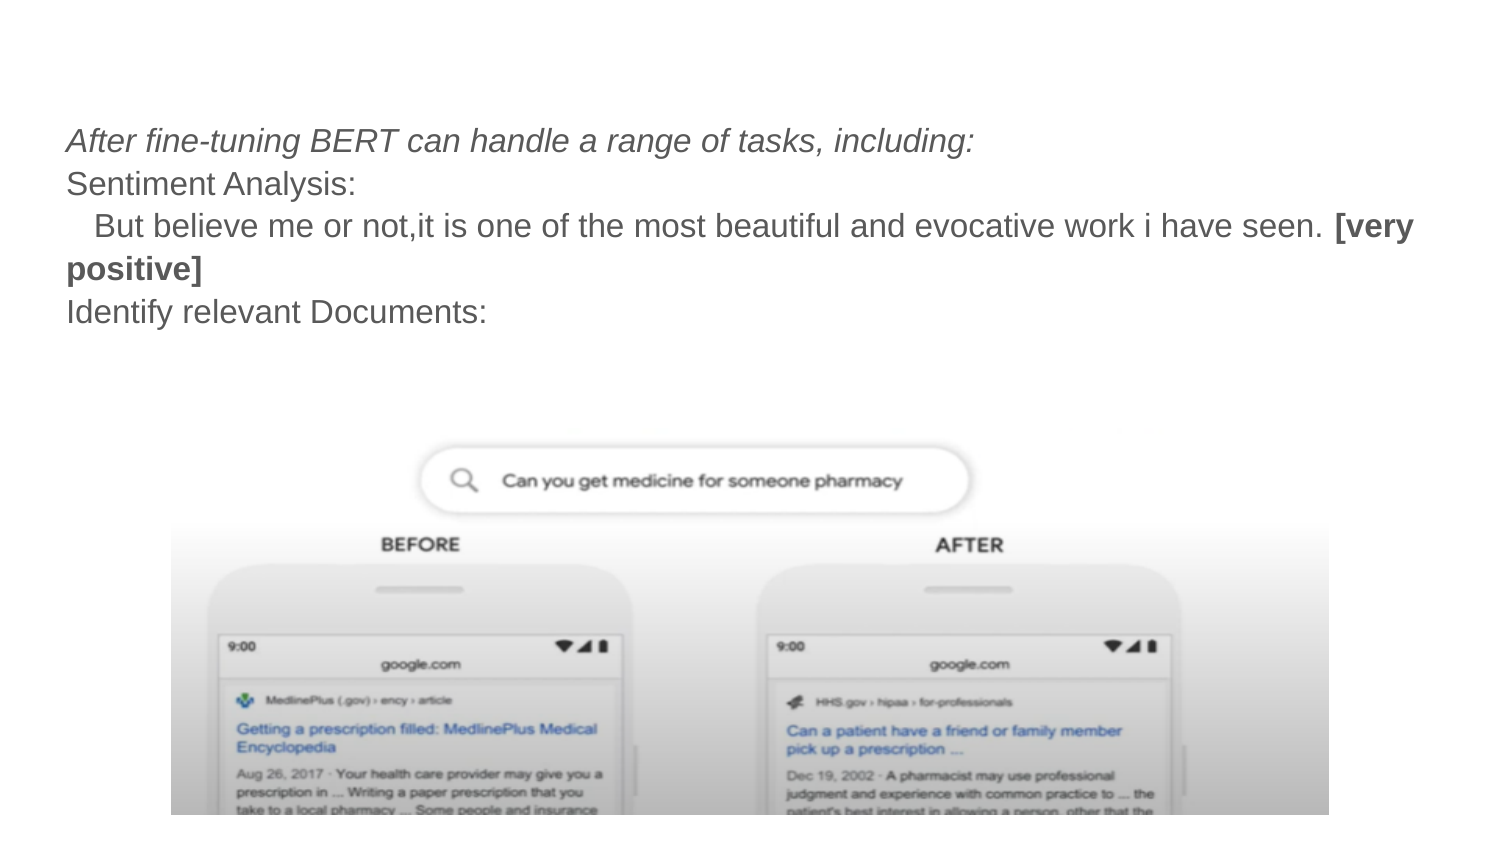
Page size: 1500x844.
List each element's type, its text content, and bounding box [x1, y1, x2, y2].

picture [170, 428, 1330, 815]
list After fine-tuning BERT can handle a range of tasks, including: Sentiment Analysis: But believe me or not,it is one of the most beautiful and evocative work i have seen. [very positive] Identify relevant Documents: [51, 102, 1449, 663]
